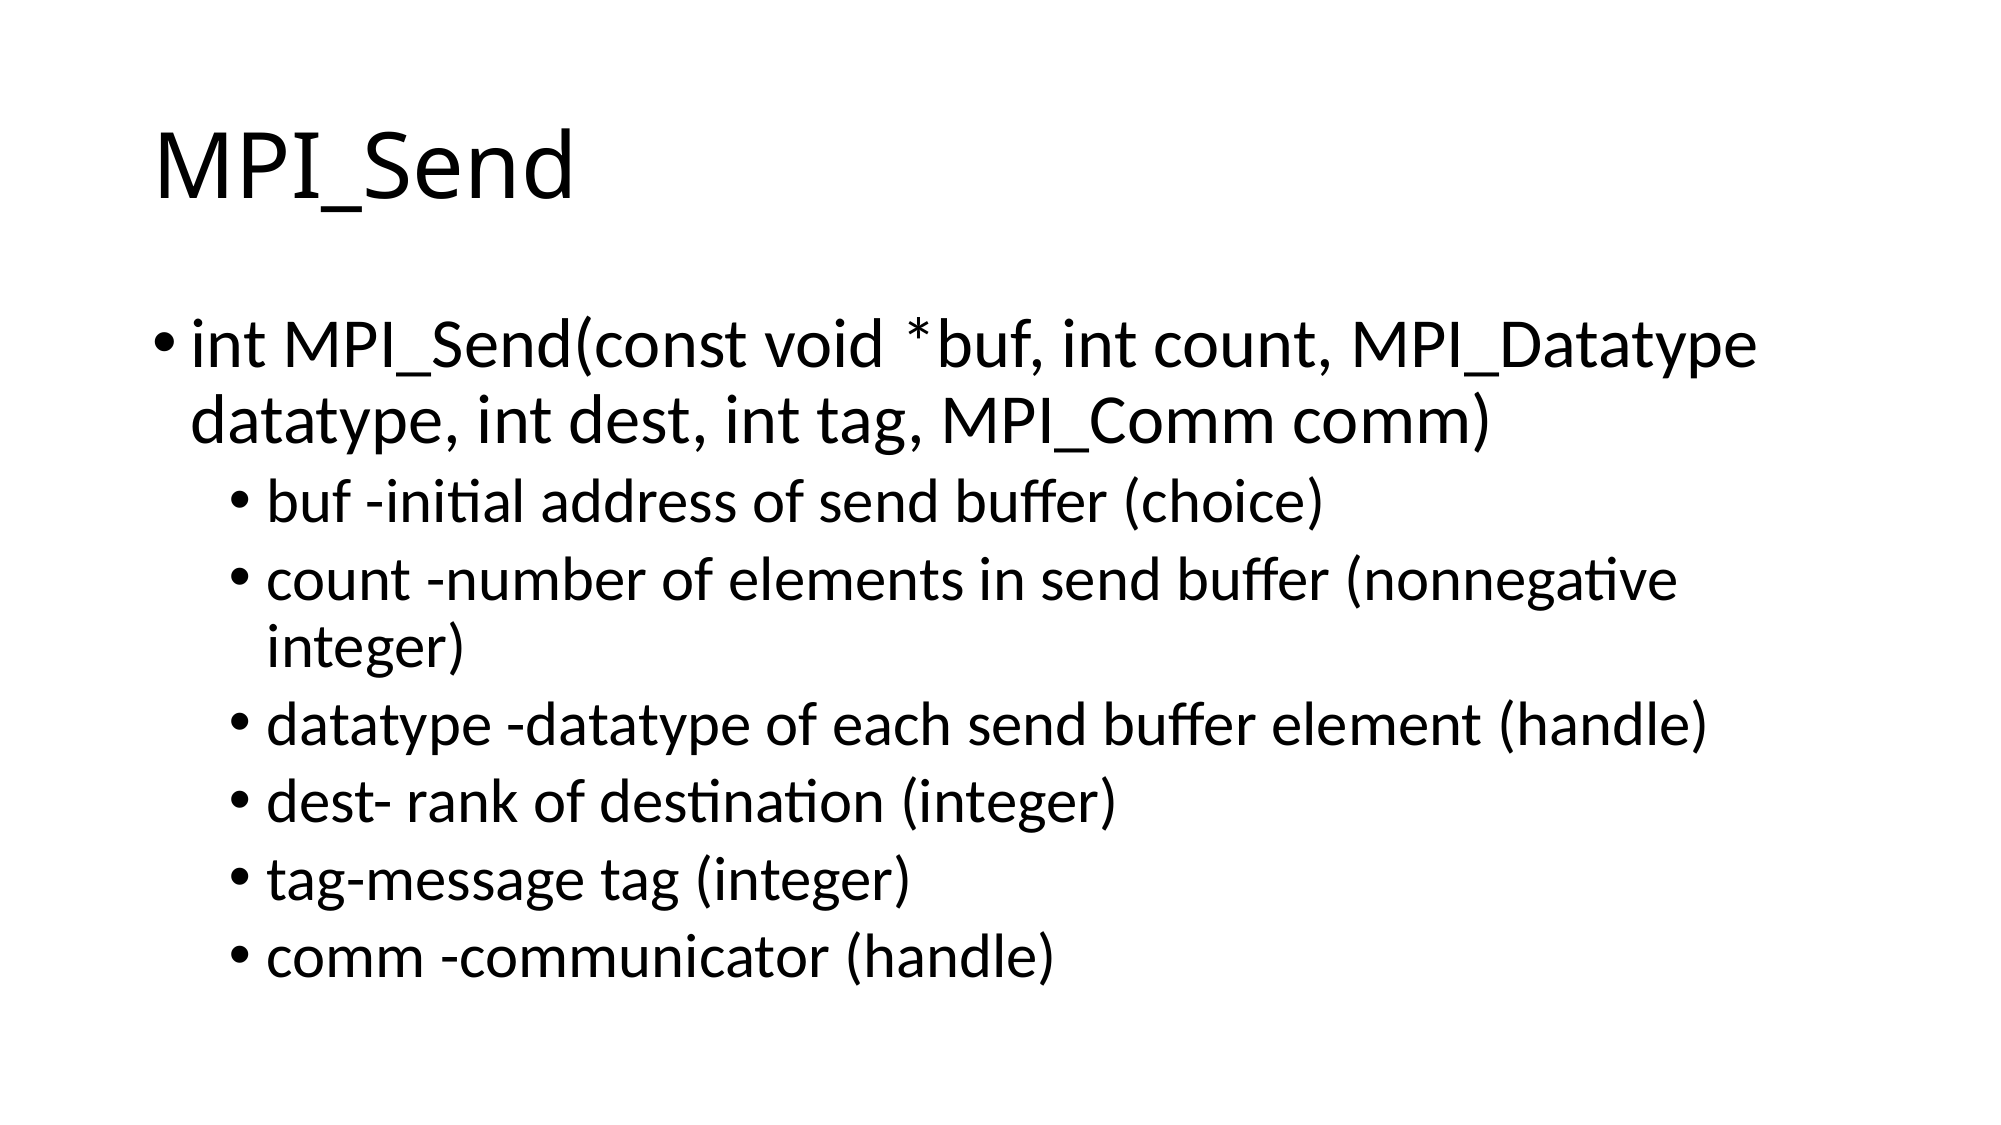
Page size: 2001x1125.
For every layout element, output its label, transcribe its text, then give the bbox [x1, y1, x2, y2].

list int MPI_Send(const void *buf, int count, MPI_Datatype datatype, int dest, int tag, MPI_Comm comm) buf -initial address of send buffer (choice) count -number of elements in send buffer (nonnegative integer) datatype -datatype of each send buffer element (handle) dest- rank of destination (integer) tag-message tag (integer) comm -communicator (handle) [137, 299, 1863, 1014]
title MPI_Send [137, 59, 1863, 278]
